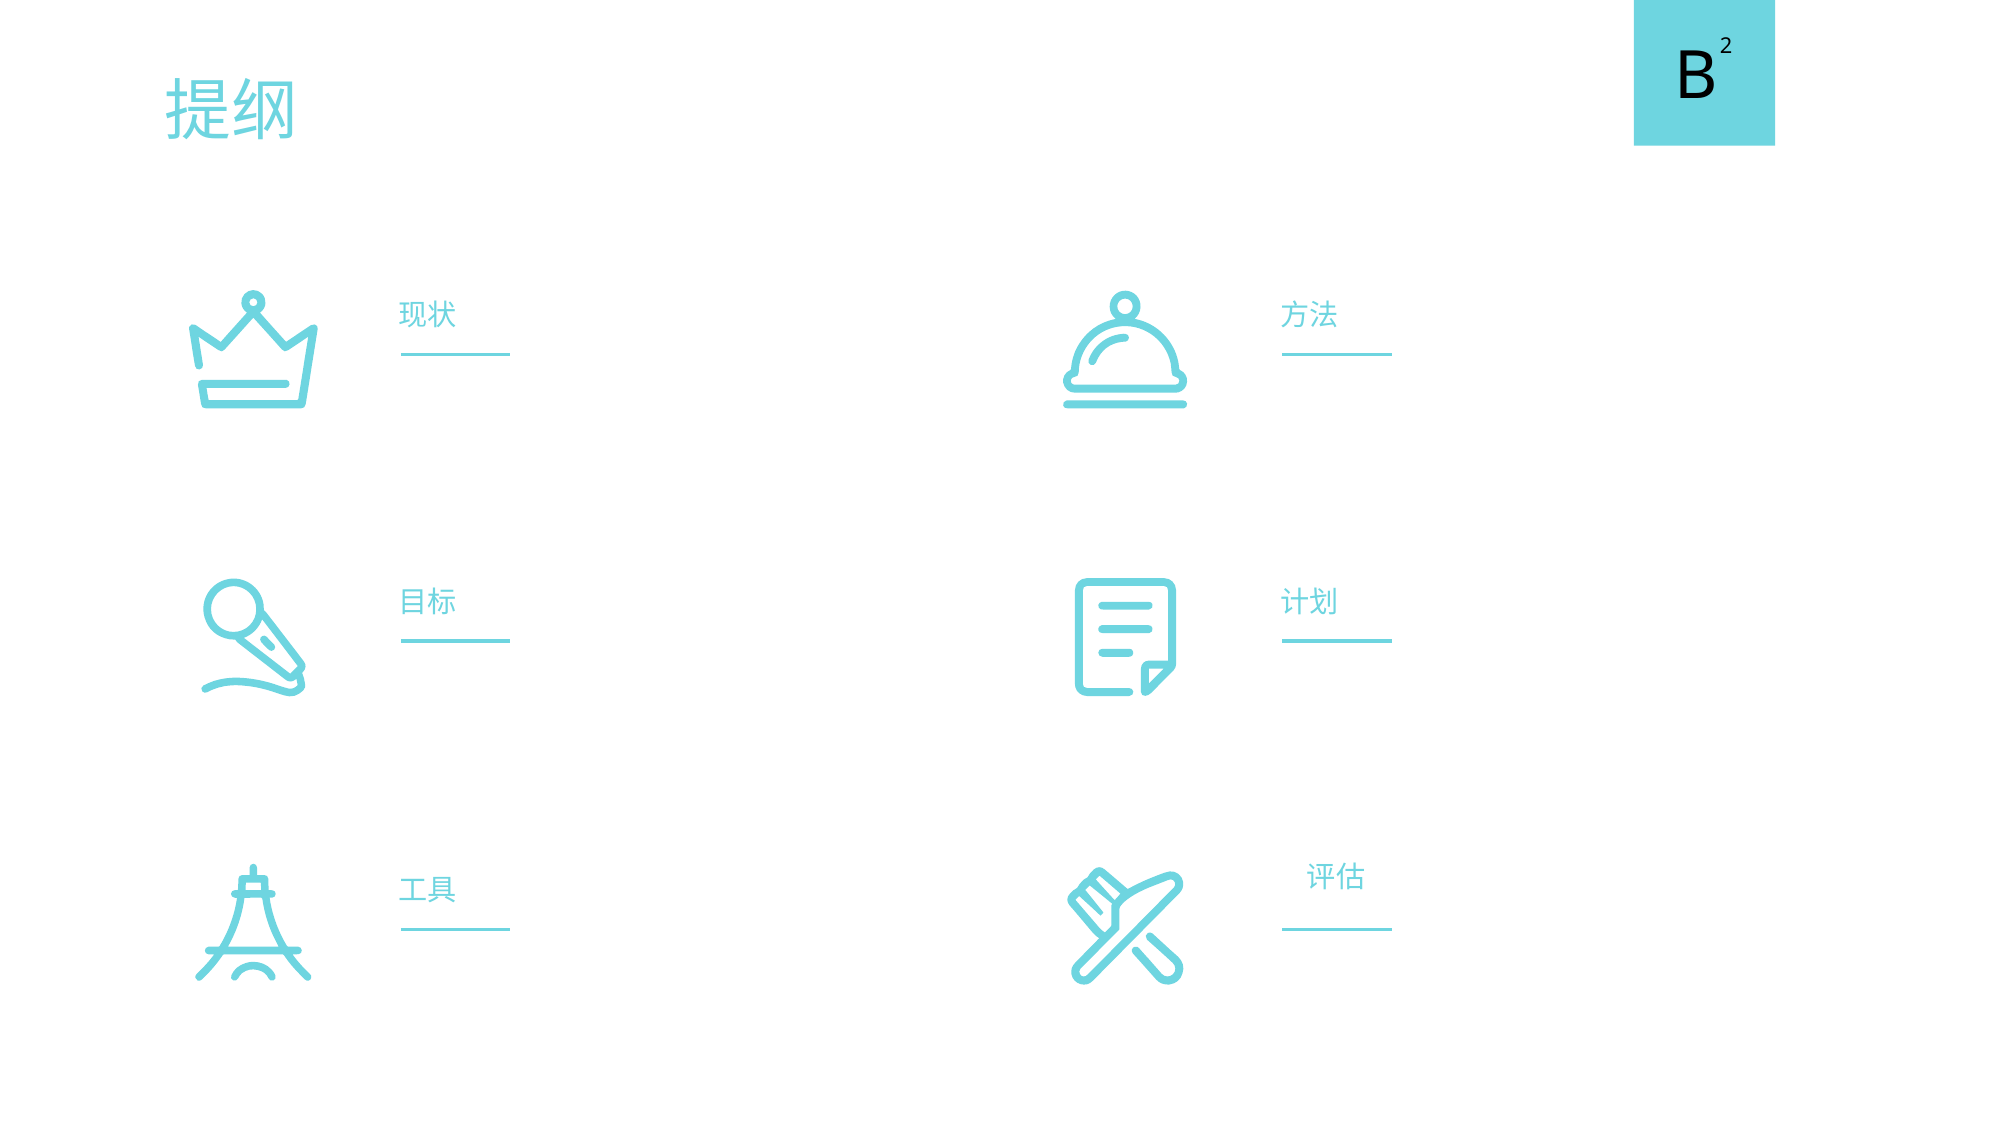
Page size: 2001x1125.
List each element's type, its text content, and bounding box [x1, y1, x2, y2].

text_box [201, 578, 306, 697]
text_box [1074, 578, 1177, 697]
text_box 工具 [383, 863, 472, 914]
text_box [1063, 290, 1188, 393]
text_box [195, 863, 312, 981]
text_box [1067, 867, 1184, 985]
text_box 提纲 [149, 60, 313, 155]
text_box 现状 [383, 288, 472, 339]
text_box 计划 [1265, 575, 1354, 626]
text_box 目标 [383, 575, 472, 626]
text_box [189, 290, 318, 409]
text_box 评估 [1292, 850, 1381, 901]
text_box [1633, 0, 1776, 147]
text_box [1063, 400, 1188, 409]
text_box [1661, 24, 1748, 121]
text_box 方法 [1265, 288, 1354, 339]
